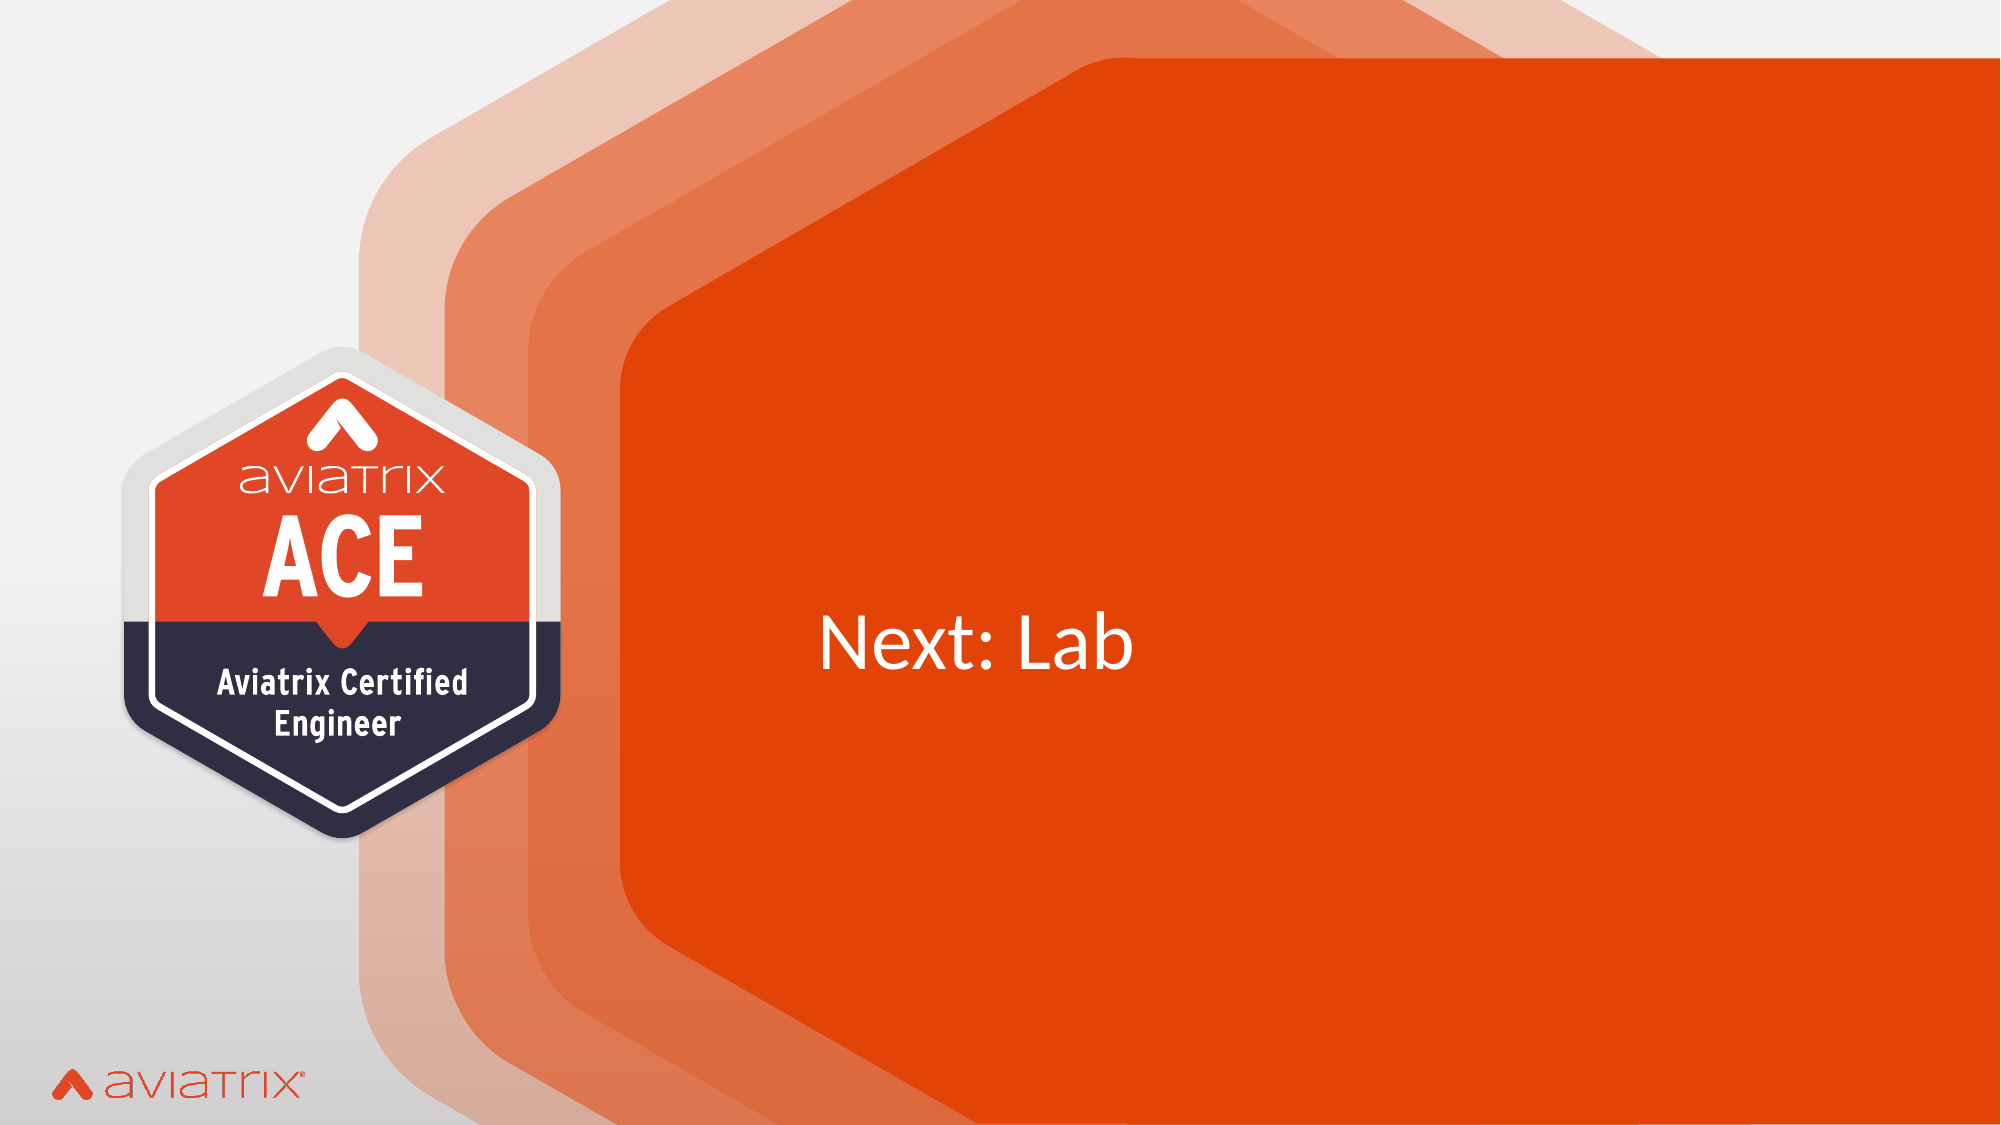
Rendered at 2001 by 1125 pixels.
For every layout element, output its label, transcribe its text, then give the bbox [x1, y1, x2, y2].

title Next: Lab [802, 518, 1929, 696]
picture [52, 1069, 305, 1100]
